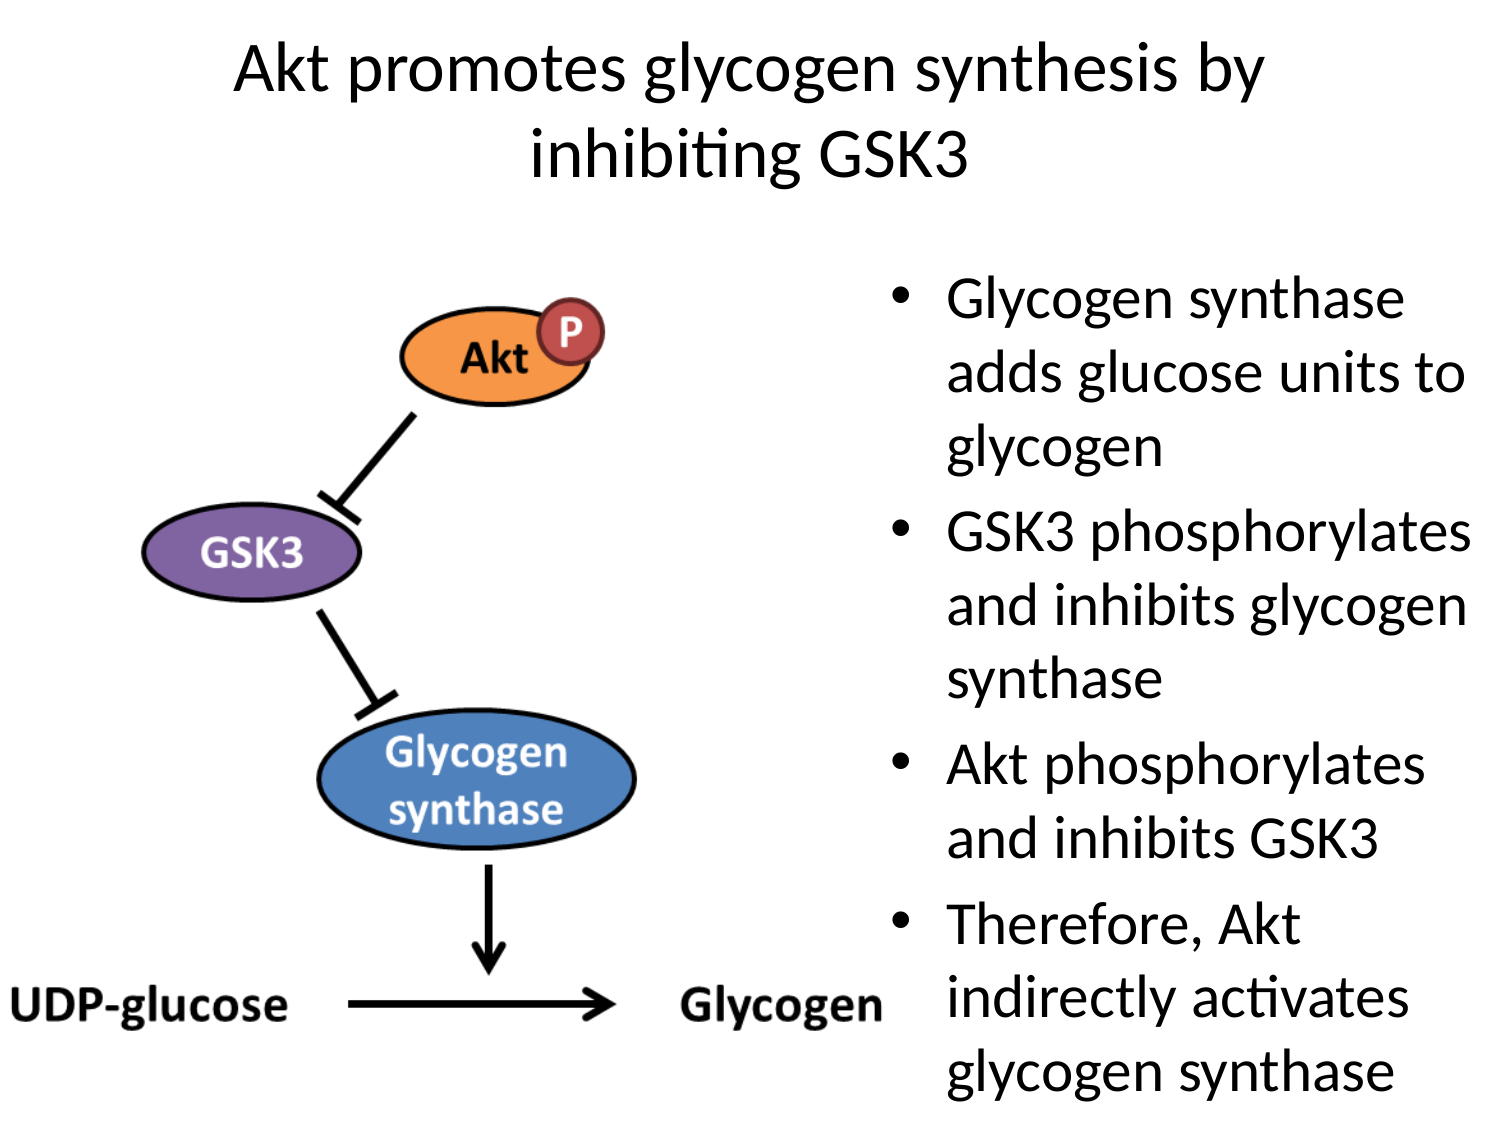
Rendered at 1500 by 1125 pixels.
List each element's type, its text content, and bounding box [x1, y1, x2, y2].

list Glycogen synthase adds glucose units to glycogen GSK3 phosphorylates and inhibits glycogen synthase Akt phosphorylates and inhibits GSK3 Therefore, Akt indirectly activates glycogen synthase [875, 249, 1500, 1113]
picture [0, 287, 917, 1069]
title Akt promotes glycogen synthesis by inhibiting GSK3 [75, 12, 1425, 200]
